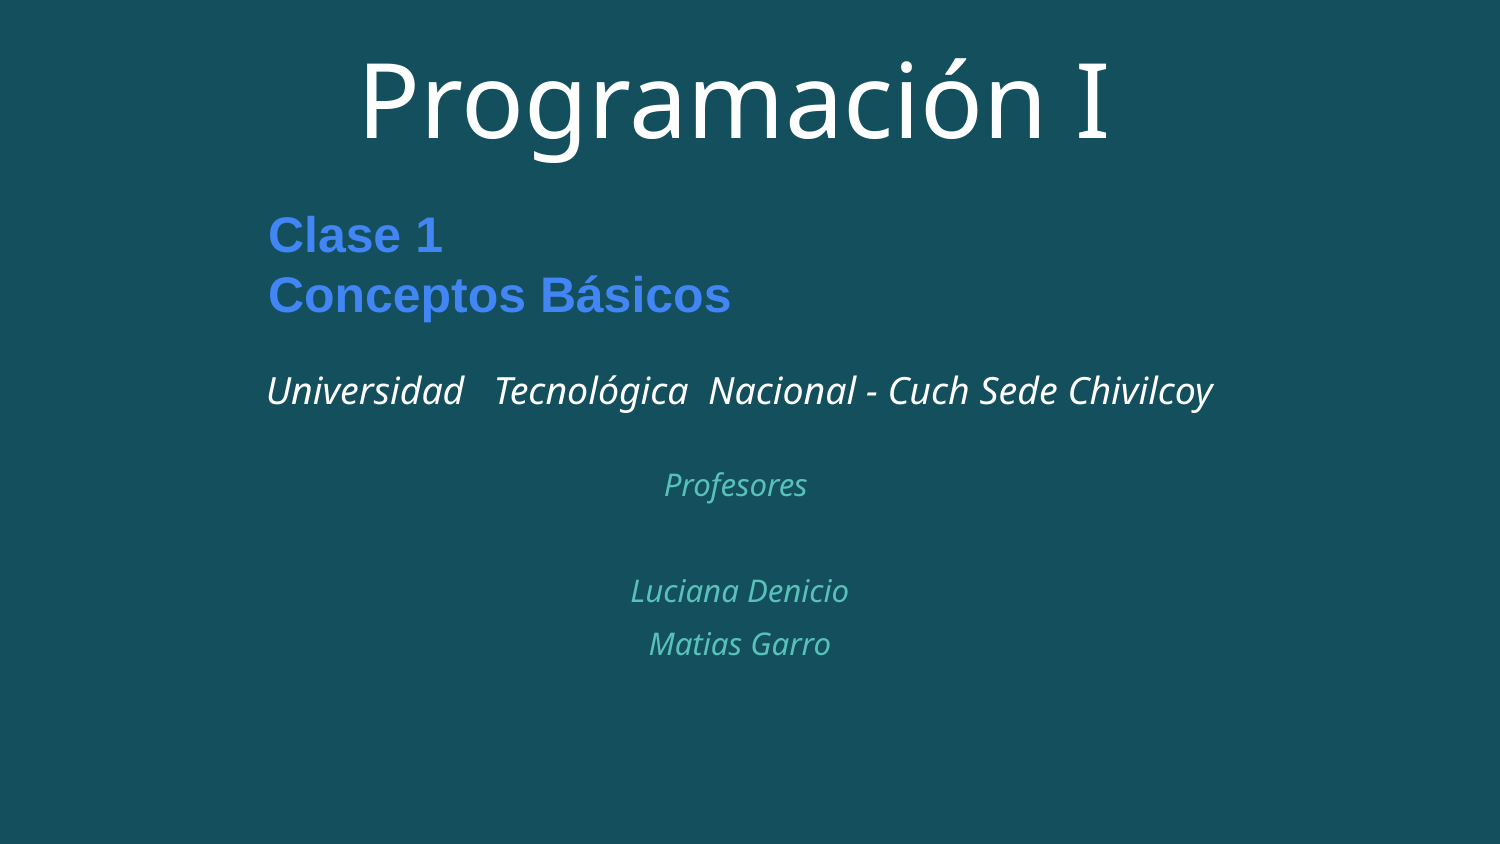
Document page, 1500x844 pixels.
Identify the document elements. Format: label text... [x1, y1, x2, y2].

text_box Clase 1 Conceptos Básicos [253, 194, 1200, 330]
text_box Universidad Tecnológica Nacional - Cuch Sede Chivilcoy Profesores Luciana Denicio Matias Garro [20, 351, 1460, 844]
title Programación I [0, 33, 1280, 297]
text_box [20, 307, 1478, 449]
